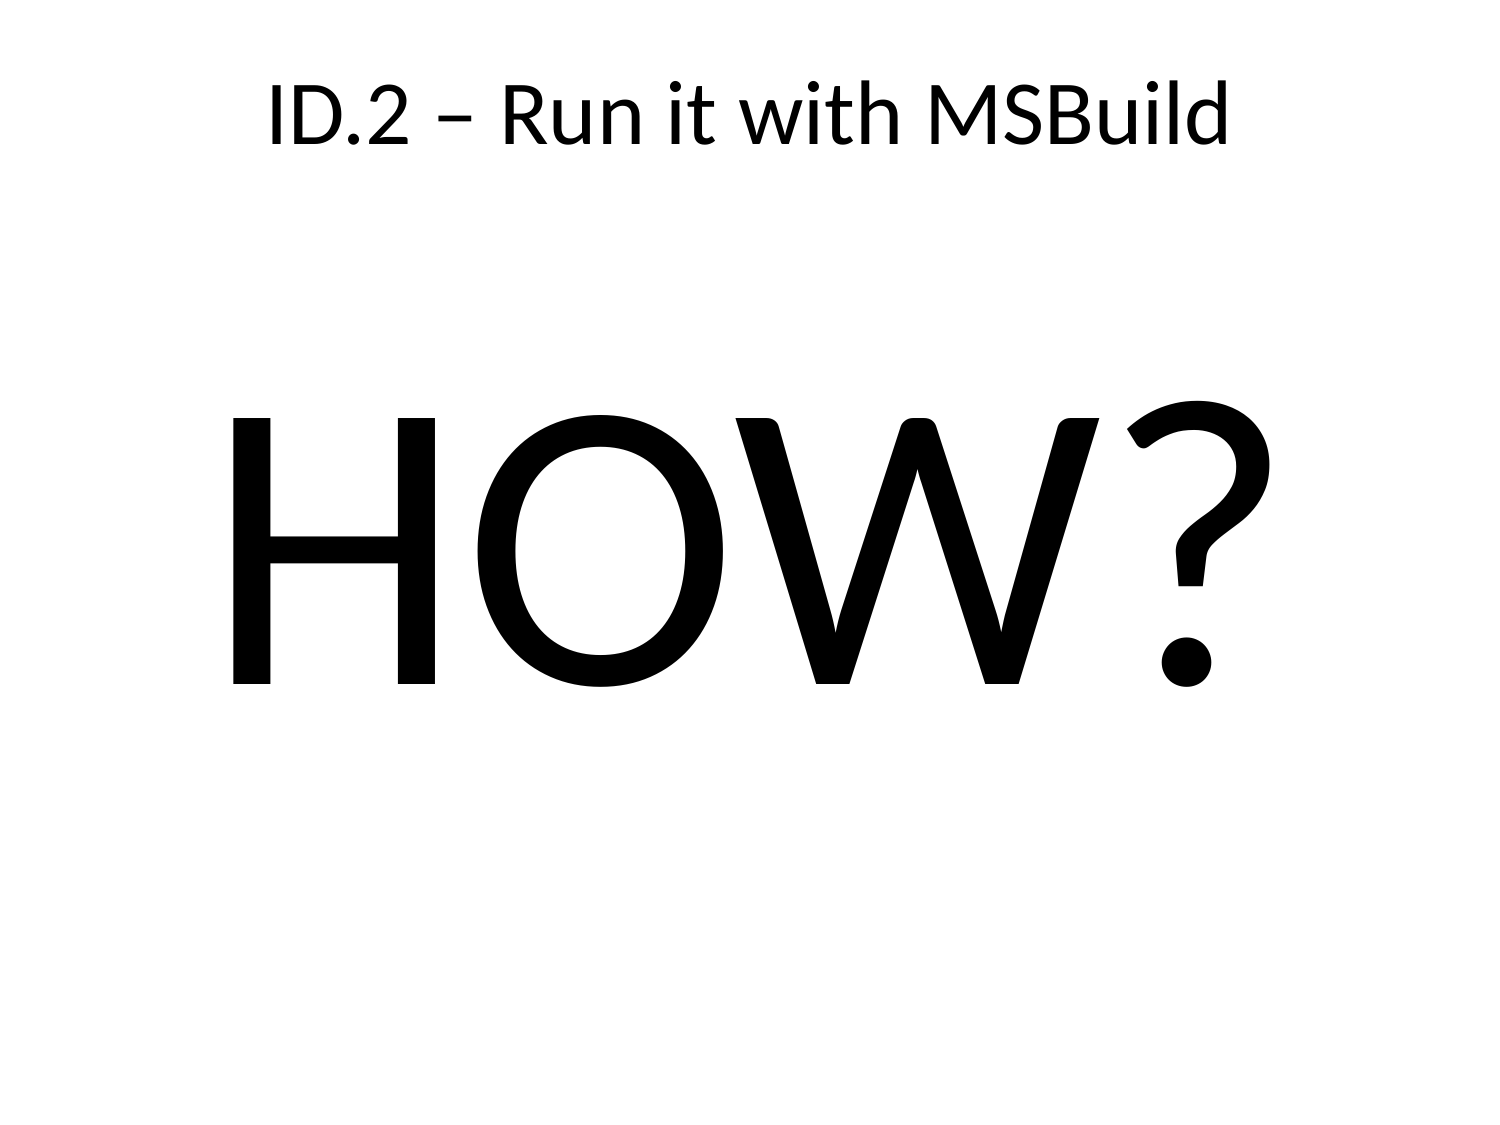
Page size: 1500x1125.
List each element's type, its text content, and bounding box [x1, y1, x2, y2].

list HOW? [75, 262, 1425, 1005]
title ID.2 – Run it with MSBuild [75, 45, 1425, 233]
